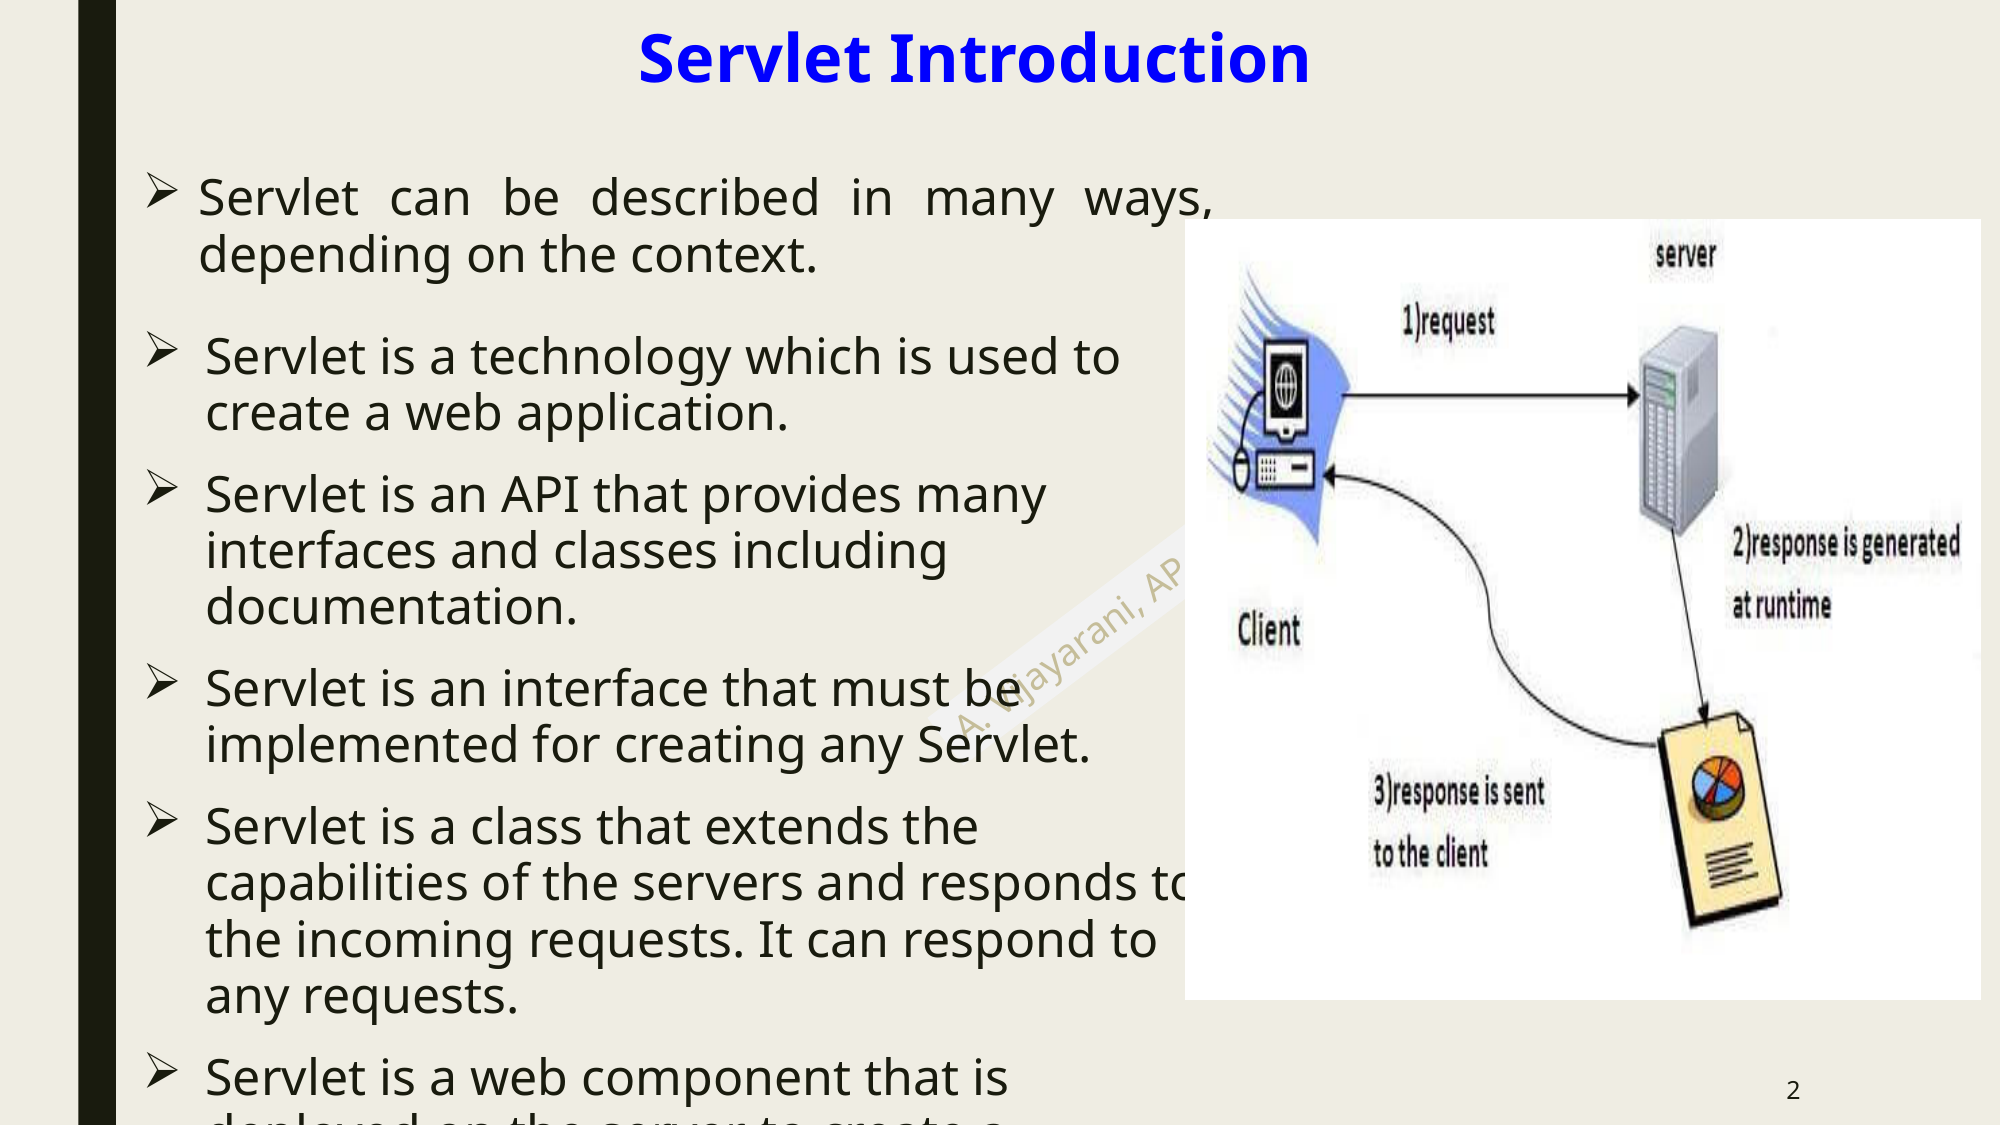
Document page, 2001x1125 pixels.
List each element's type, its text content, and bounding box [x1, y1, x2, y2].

title Servlet Introduction [0, 17, 1967, 122]
list Servlet can be described in many ways, depending on the context. Servlet is a technology which is used to create a web application. Servlet is an API that provides many interfaces and classes including documentation. Servlet is an interface that must be implemented for creating any Servlet. Servlet is a class that extends the capabilities of the servers and responds to the incoming requests. It can respond to any requests. Servlet is a web component that is deployed on the server to create a dynamic web page. [127, 163, 1231, 1125]
slide_number 2 [1553, 1058, 1816, 1125]
picture [1185, 219, 1981, 1000]
